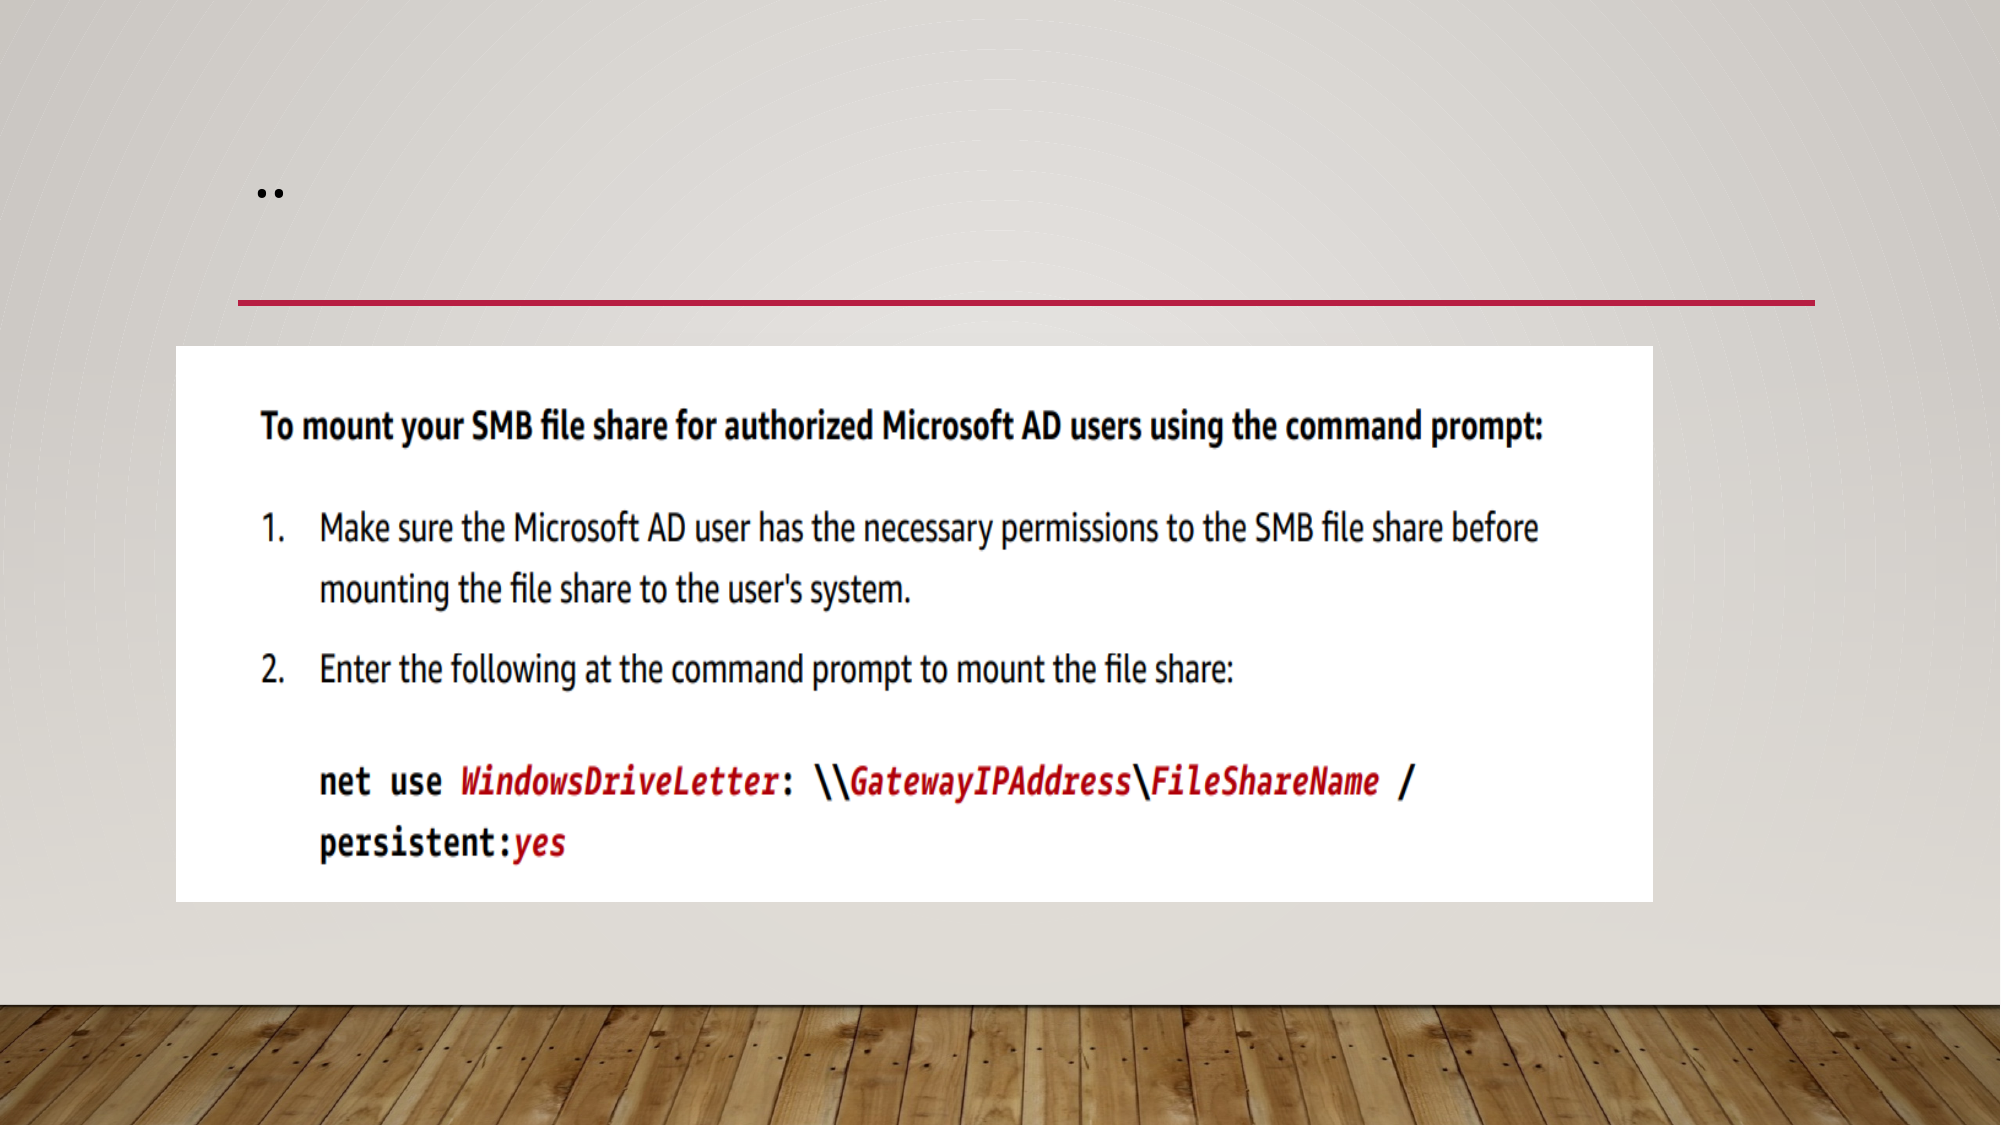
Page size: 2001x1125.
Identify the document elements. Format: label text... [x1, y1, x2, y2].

picture [0, 1005, 2000, 1125]
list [176, 346, 1654, 902]
title .. [238, 131, 1814, 305]
